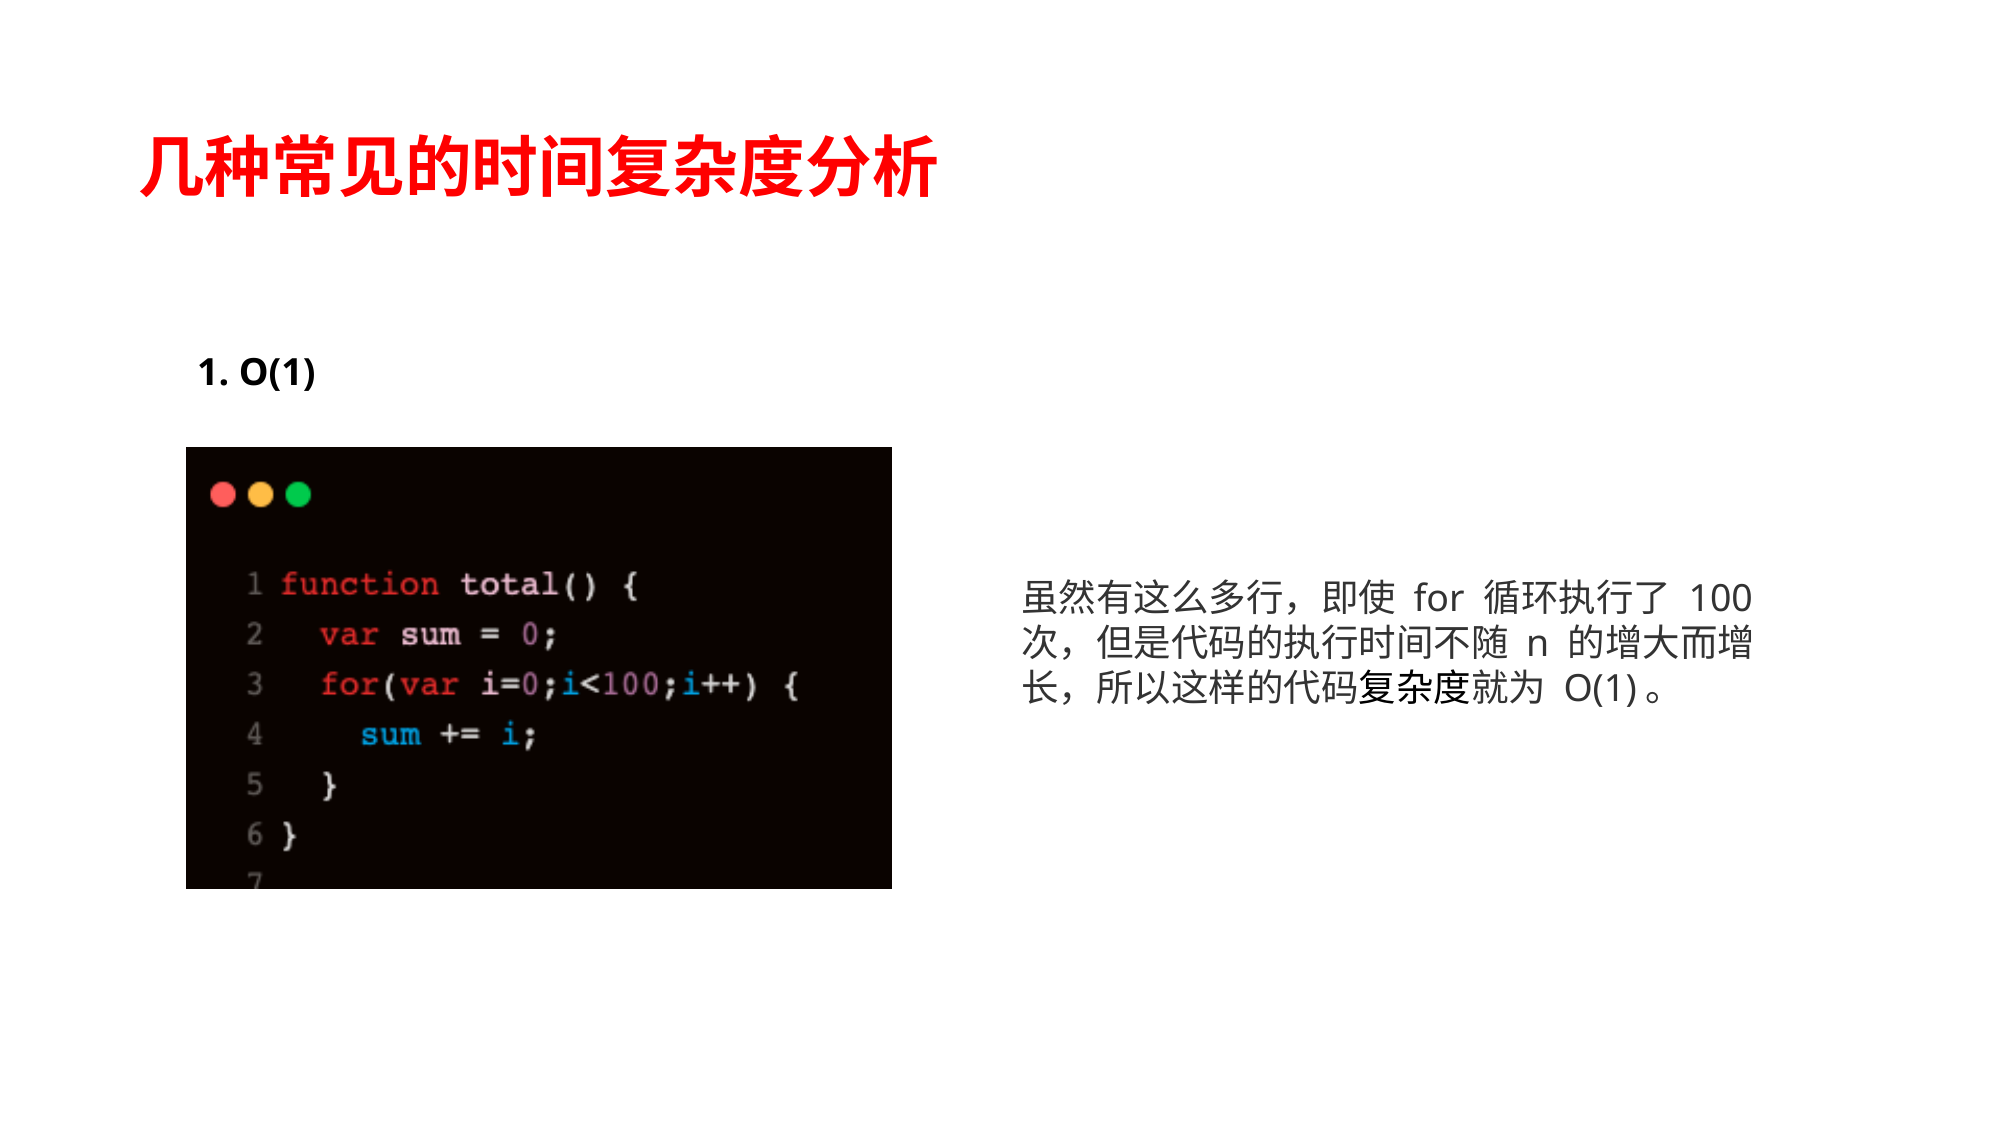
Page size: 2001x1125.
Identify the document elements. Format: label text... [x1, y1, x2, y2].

text_box 虽然有这么多行，即使 for 循环执行了 100 次，但是代码的执行时间不随 n 的增大而增长，所以这样的代码复杂度就为 O(1)。 [1006, 566, 1796, 717]
text_box 1. O(1) [182, 341, 331, 446]
picture [186, 447, 892, 889]
text_box 几种常见的时间复杂度分析 [123, 116, 955, 212]
